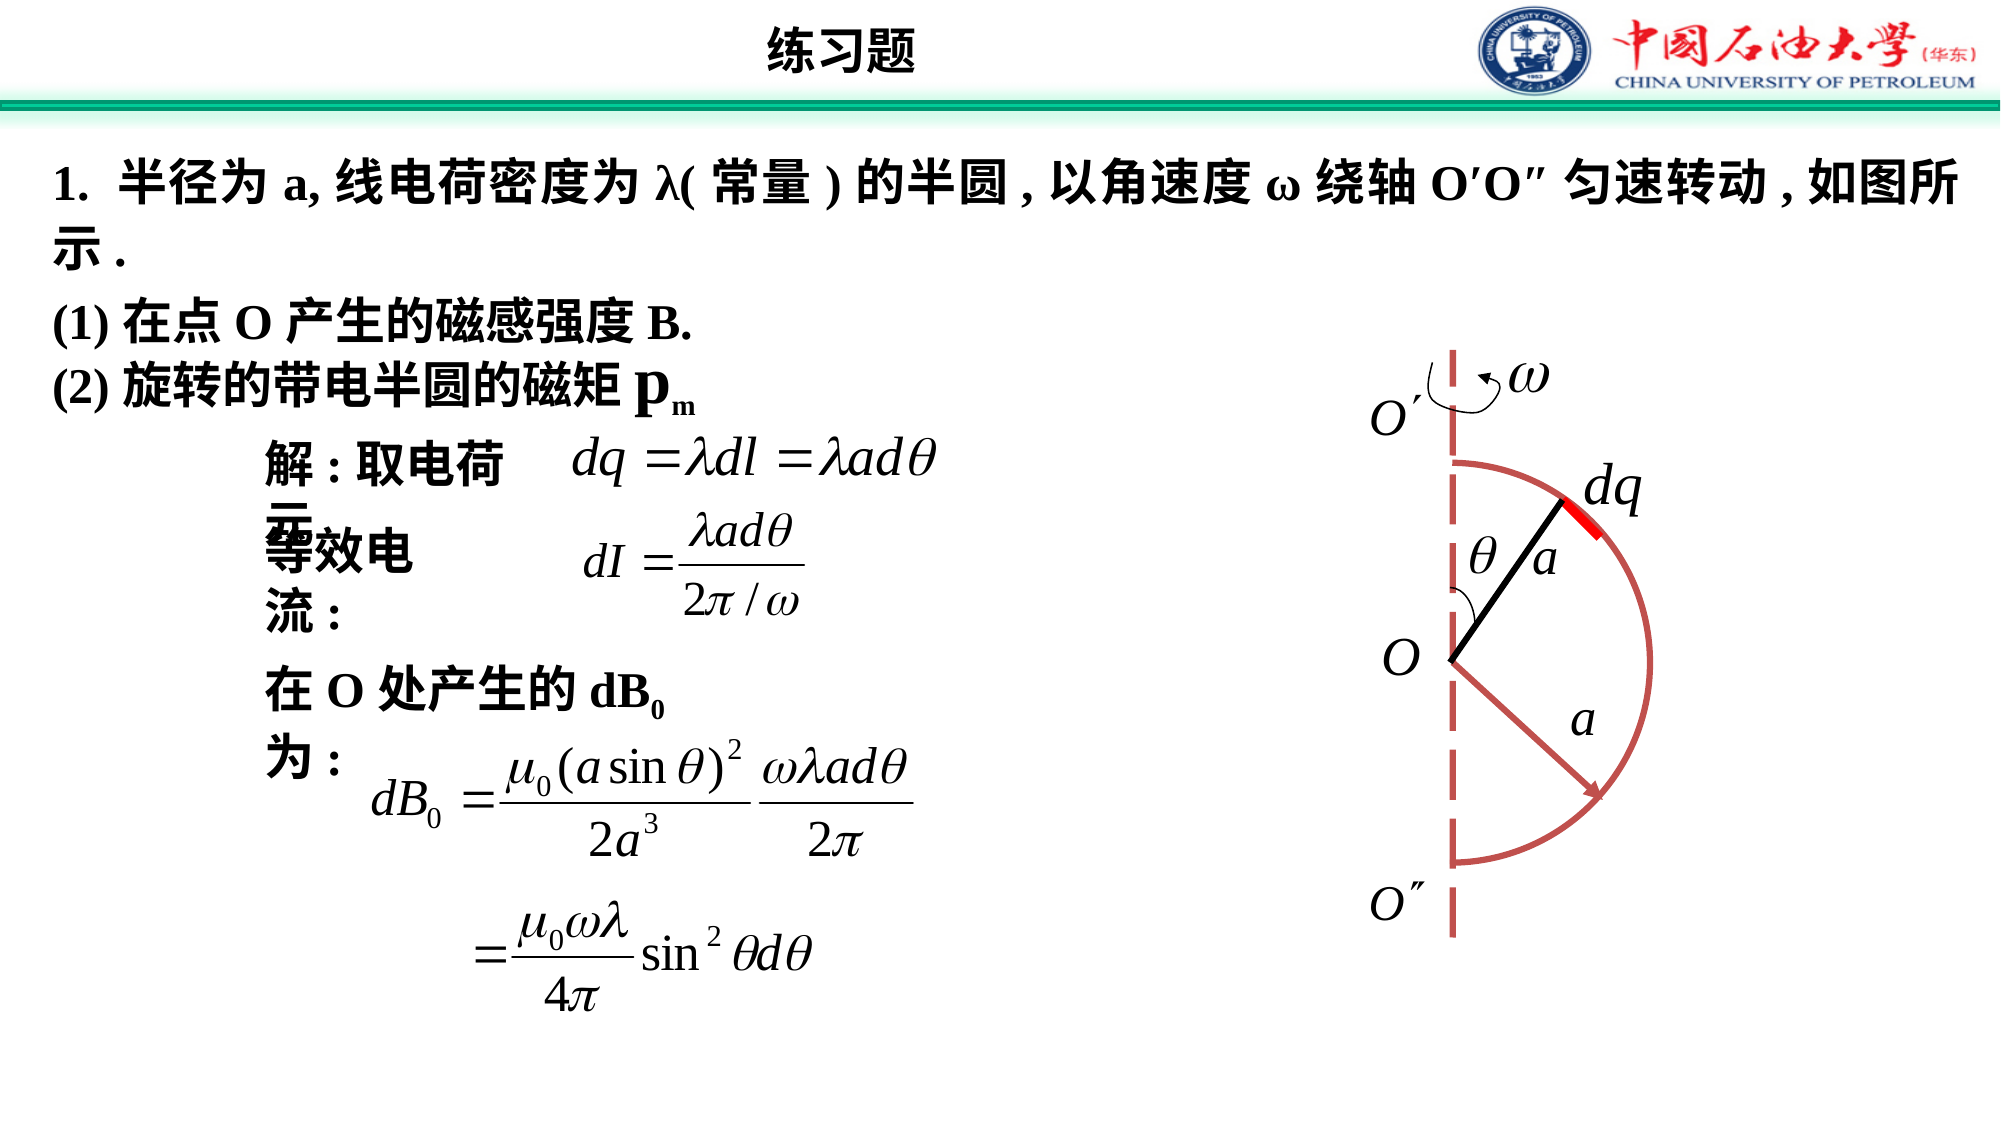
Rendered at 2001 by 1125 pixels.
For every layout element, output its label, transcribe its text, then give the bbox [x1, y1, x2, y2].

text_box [562, 424, 951, 500]
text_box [362, 724, 926, 868]
picture [1393, 0, 2001, 90]
text_box 1. 半径为a,线电荷密度为λ(常量)的半圆,以角速度ω绕轴O′O″匀速转动,如图所示. (1)在点O产生的磁感强度B. (2)旋转的带电半圆的磁矩pm [37, 137, 1975, 416]
text_box 在O处产生的dB0为: [249, 649, 738, 793]
text_box 练习题 [751, 12, 932, 88]
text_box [462, 887, 826, 1023]
text_box 等效电流: [249, 512, 500, 648]
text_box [1362, 349, 1655, 938]
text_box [574, 499, 813, 627]
text_box 解:取电荷元 [249, 424, 563, 560]
